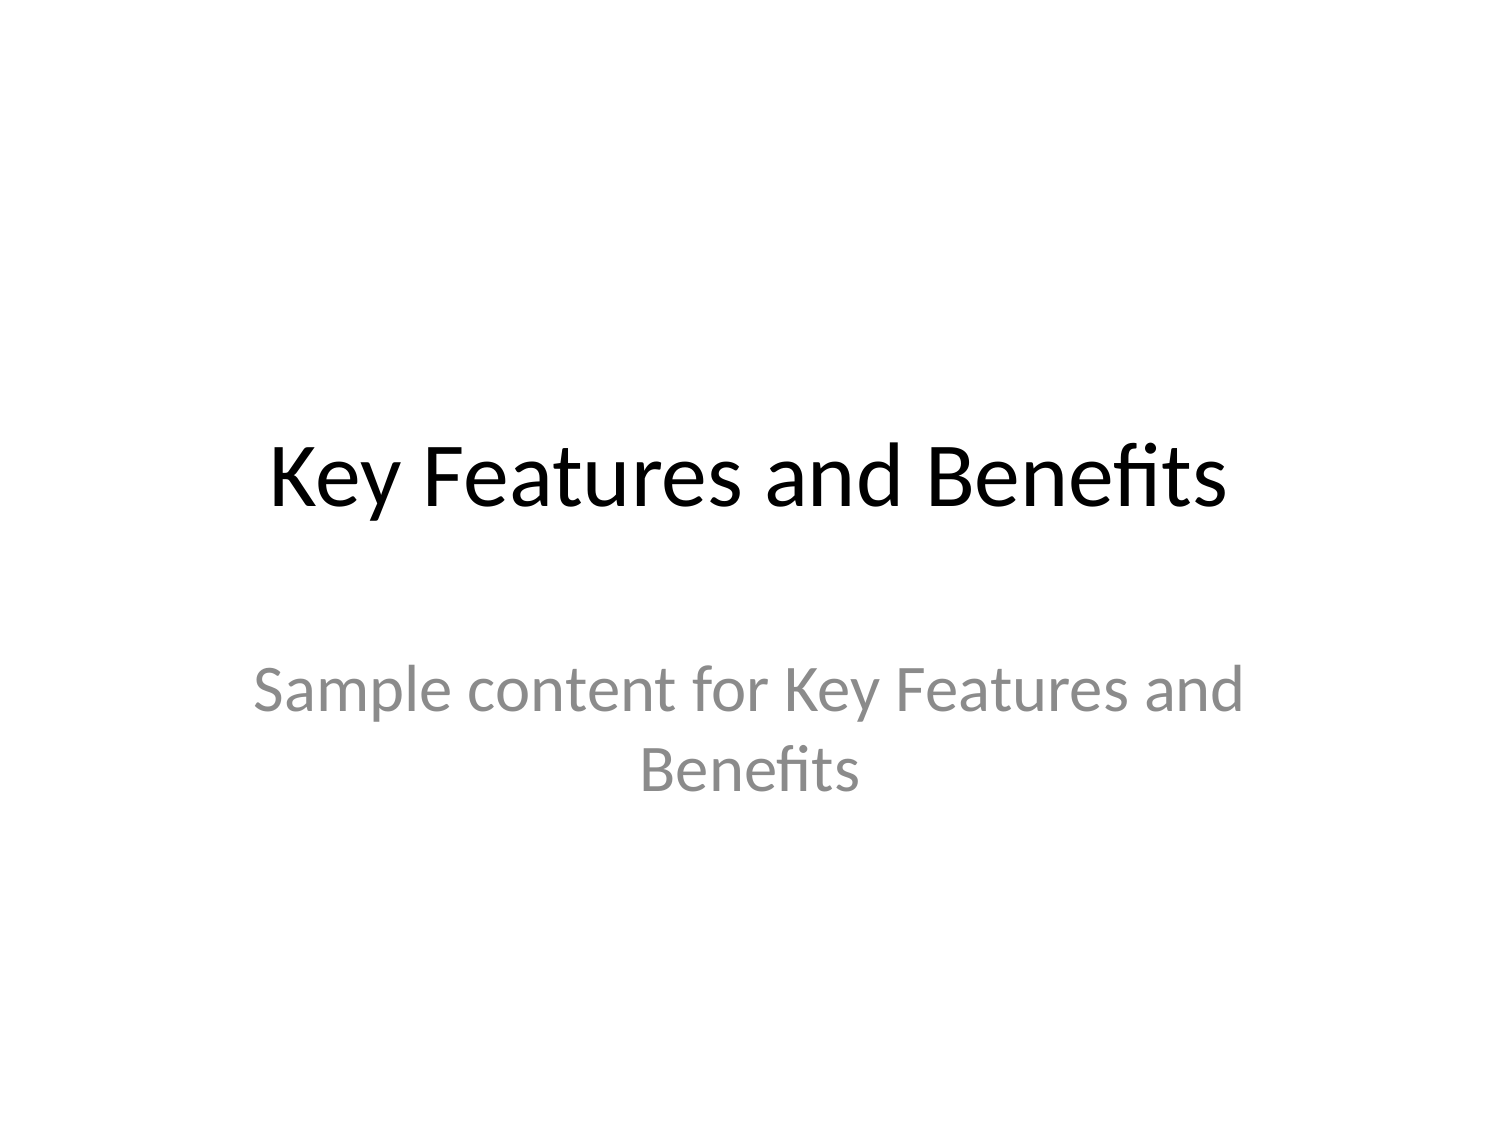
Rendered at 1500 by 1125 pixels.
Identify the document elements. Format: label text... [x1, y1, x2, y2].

subtitle Sample content for Key Features and Benefits [225, 637, 1275, 925]
title Key Features and Benefits [112, 349, 1388, 591]
